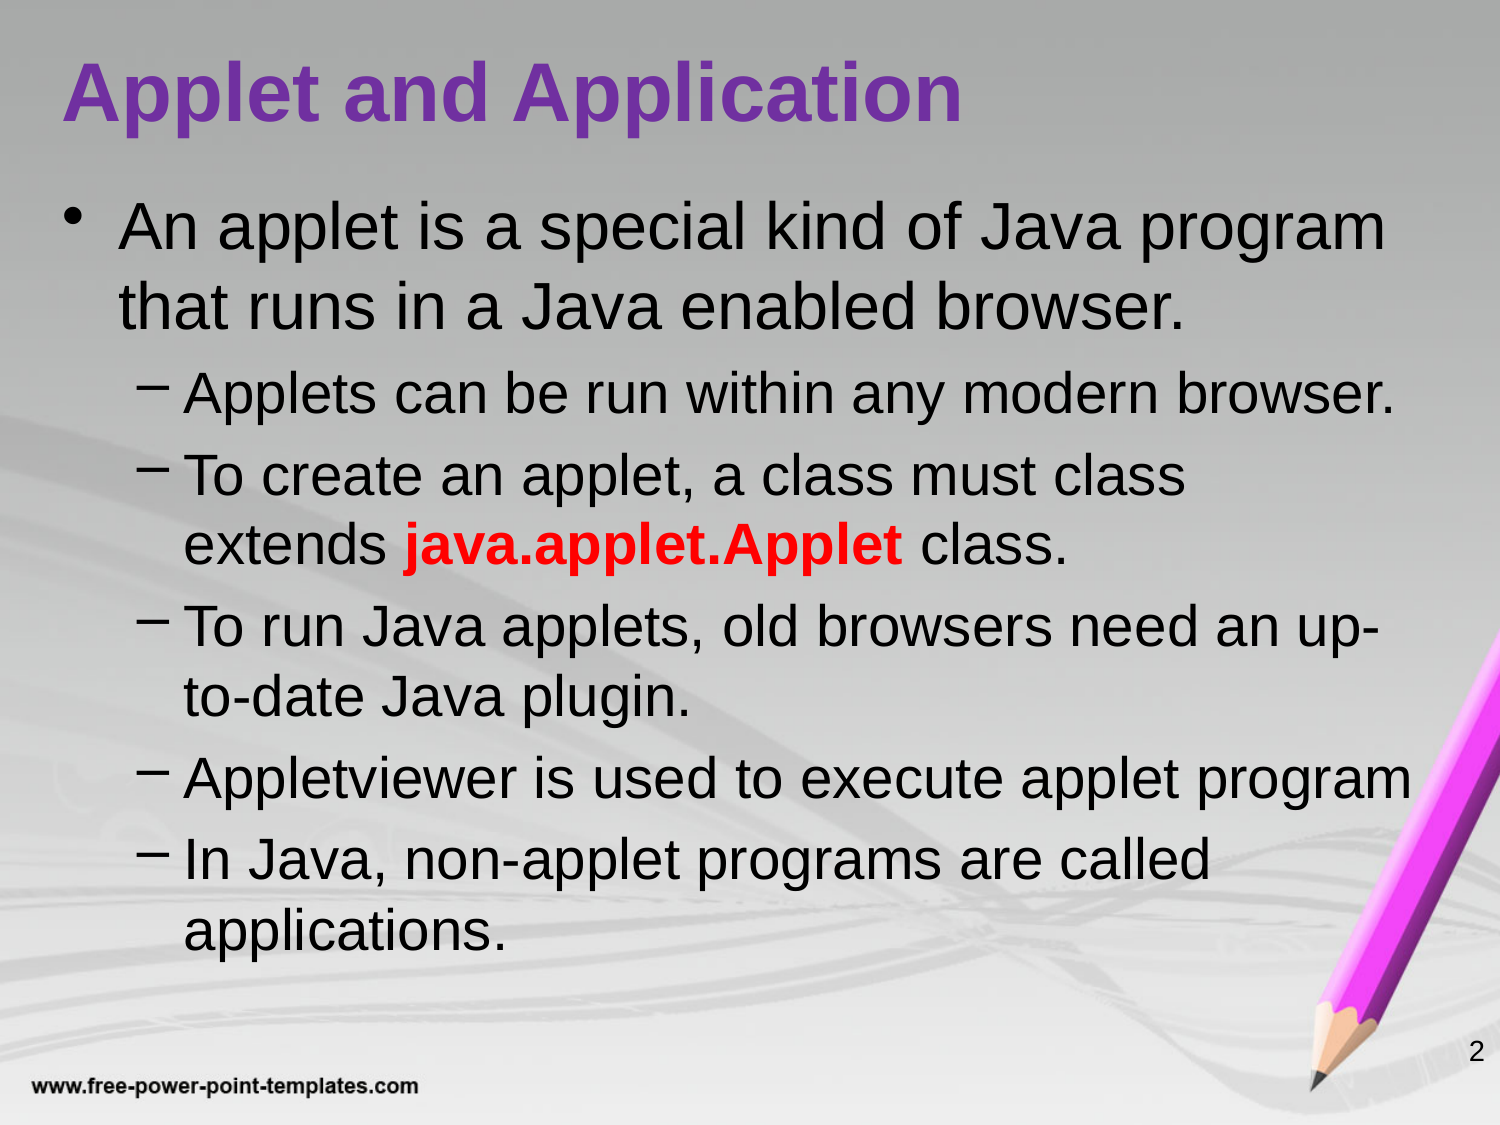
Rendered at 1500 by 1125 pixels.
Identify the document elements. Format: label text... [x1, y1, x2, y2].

slide_number 2 [1149, 1024, 1500, 1101]
picture [0, 0, 1500, 1125]
title Applet and Application [46, 23, 1442, 153]
list An applet is a special kind of Java program that runs in a Java enabled browser. Applets can be run within any modern browser. To create an applet, a class must class extends java.applet.Applet class. To run Java applets, old browsers need an up-to-date Java plugin. Appletviewer is used to execute applet program In Java, non-applet programs are called applications. [46, 175, 1442, 1079]
